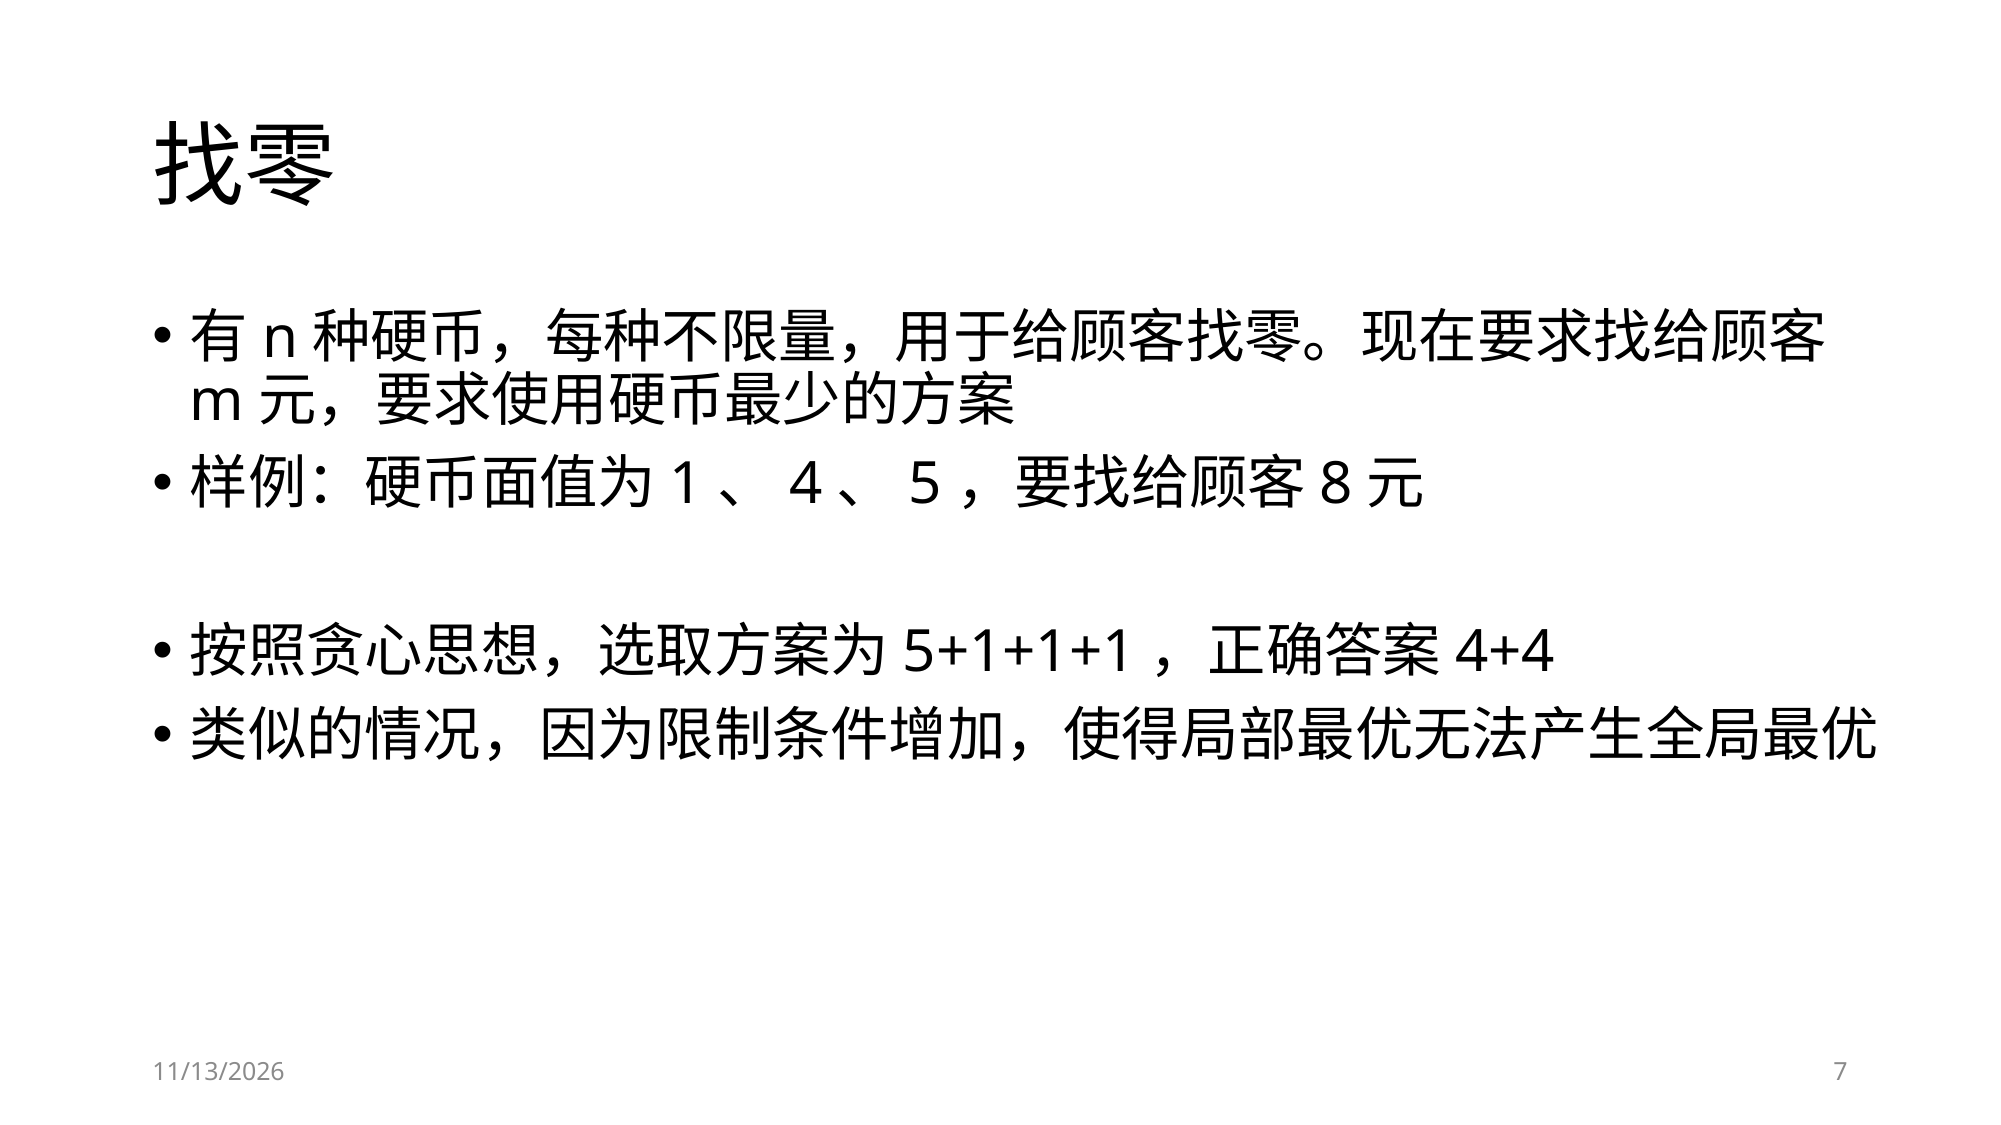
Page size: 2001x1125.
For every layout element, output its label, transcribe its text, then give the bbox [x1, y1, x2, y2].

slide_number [137, 1042, 588, 1103]
title 找零 [137, 59, 1863, 278]
slide_number 7 [1412, 1042, 1863, 1103]
list 有n种硬币，每种不限量，用于给顾客找零。现在要求找给顾客m元，要求使用硬币最少的方案 样例：硬币面值为1、4、5，要找给顾客8元 按照贪心思想，选取方案为5+1+1+1，正确答案4+4 类似的情况，因为限制条件增加，使得局部最优无法产生全局最优 [137, 299, 1903, 1014]
